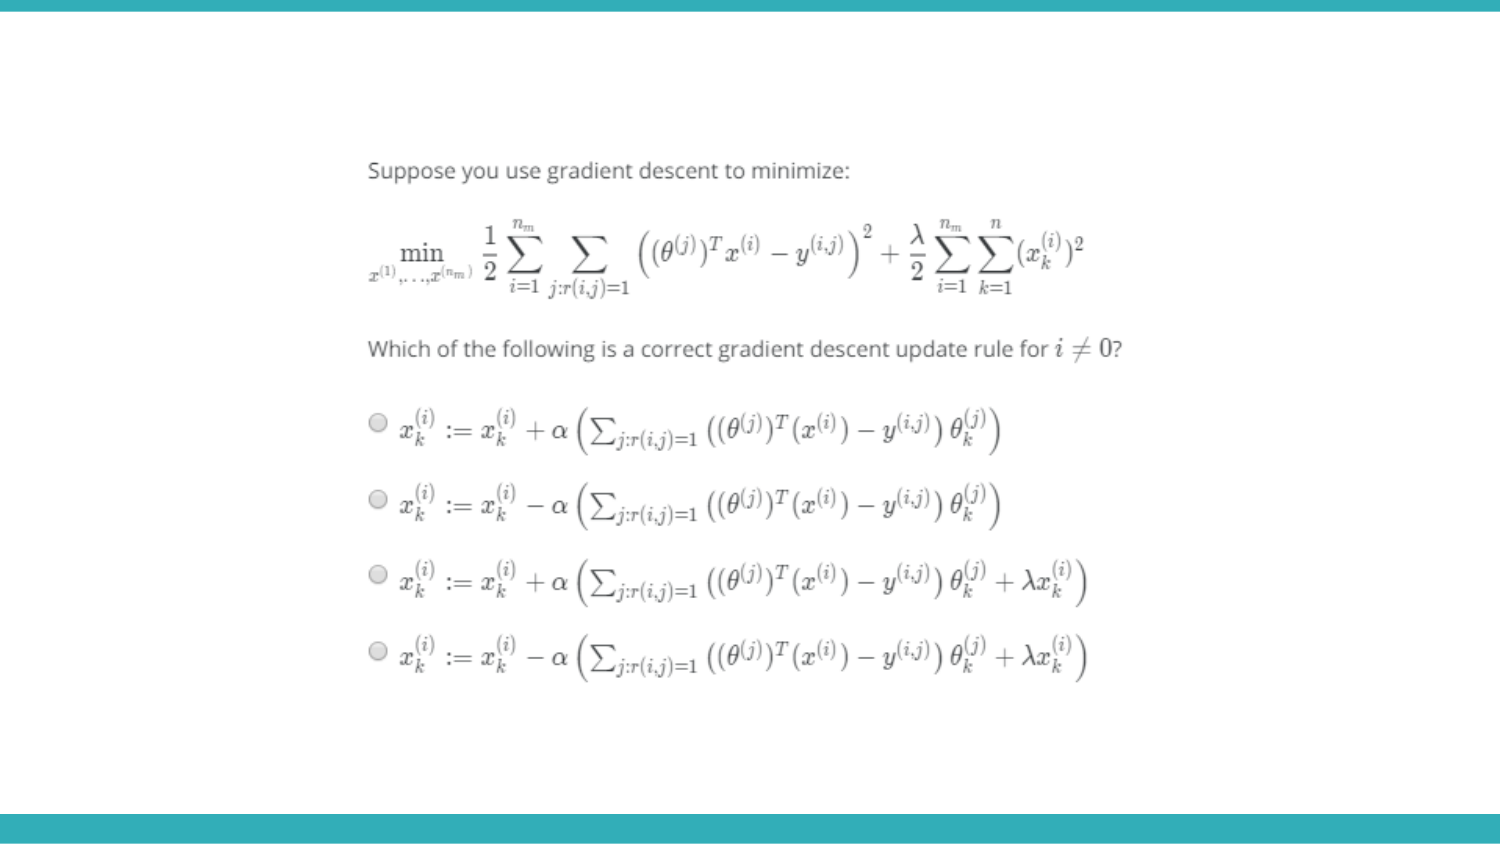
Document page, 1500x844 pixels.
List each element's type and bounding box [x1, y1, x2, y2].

picture [358, 148, 1142, 695]
